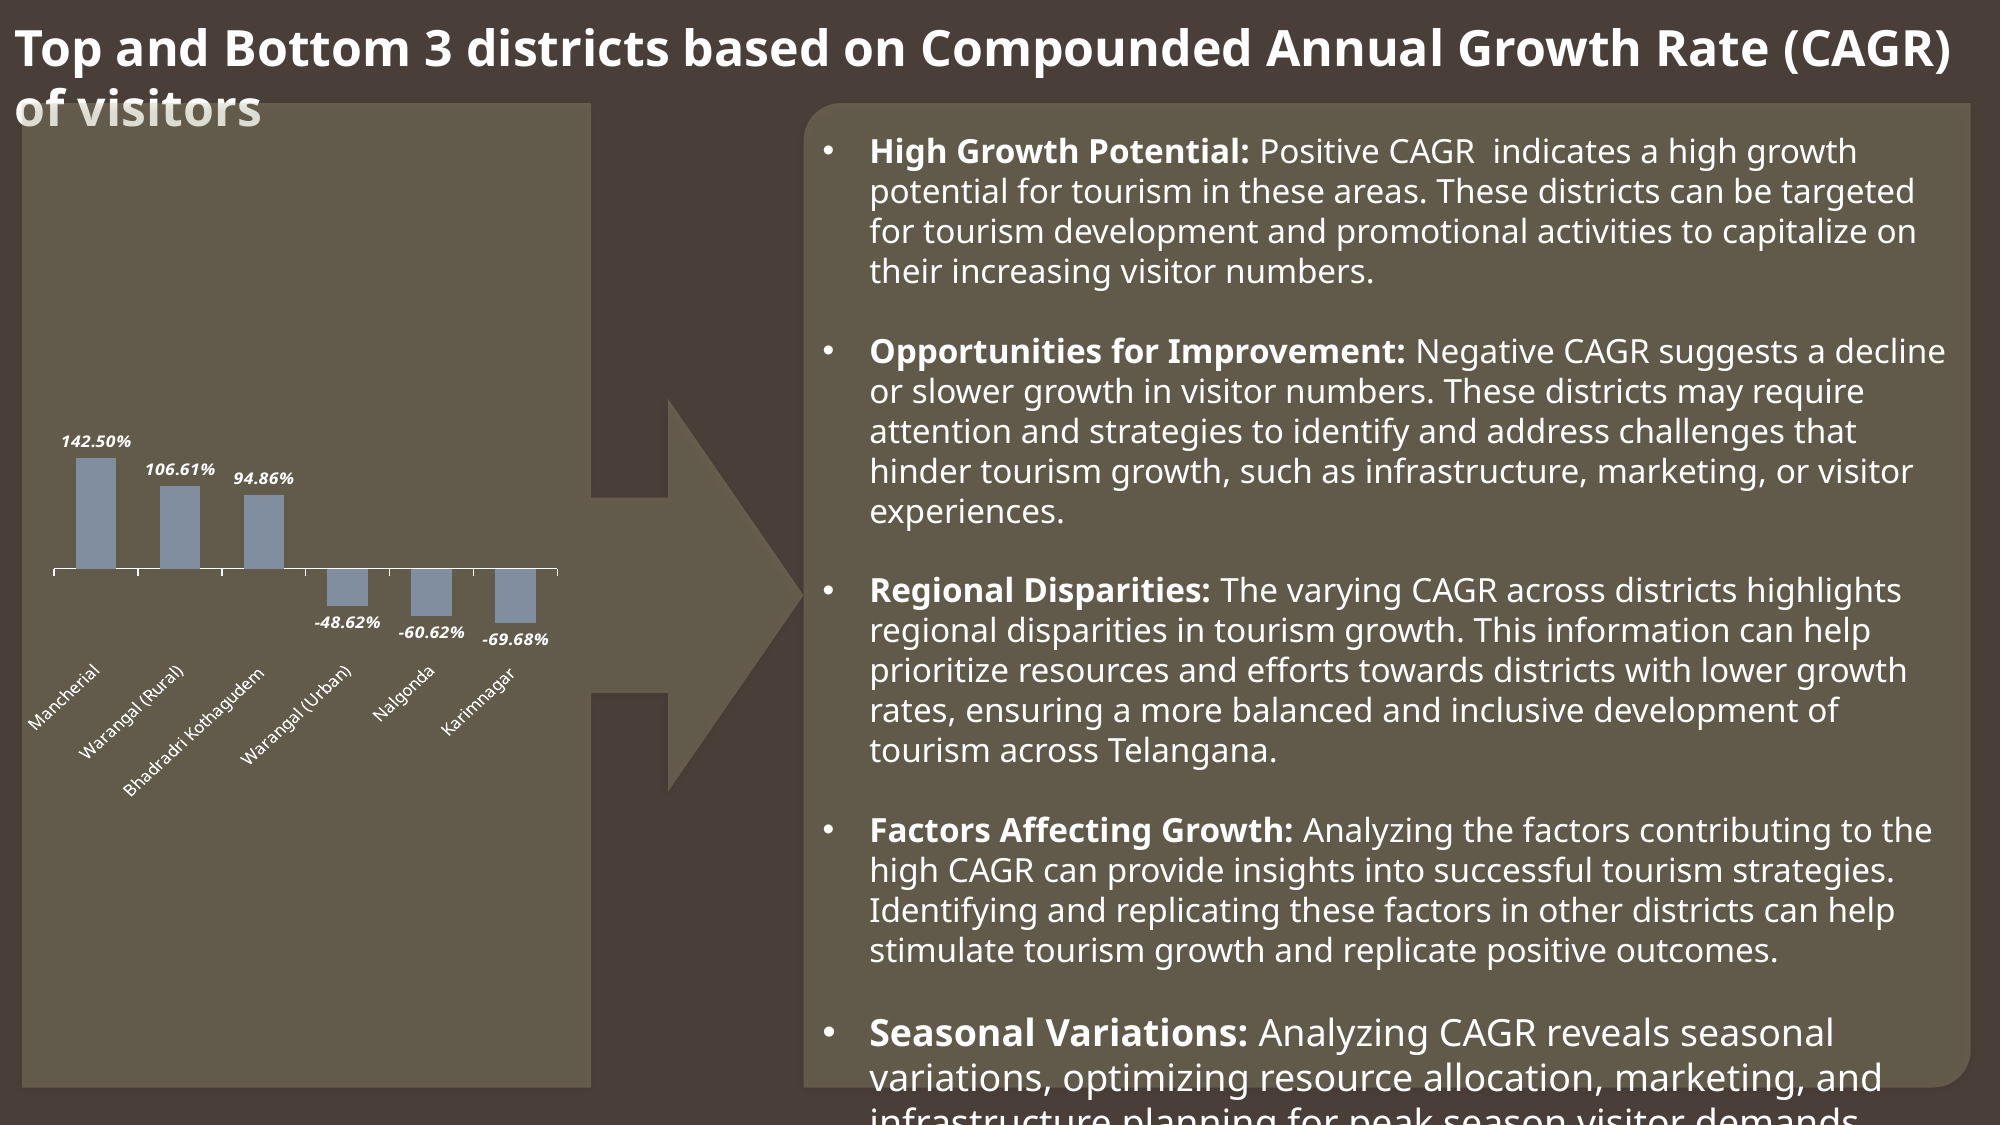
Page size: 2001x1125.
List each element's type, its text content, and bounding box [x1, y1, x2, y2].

text_box [802, 102, 1972, 1089]
chart [21, 388, 559, 802]
text_box High Growth Potential: Positive CAGR indicates a high growth potential for tourism in these areas. These districts can be targeted for tourism development and promotional activities to capitalize on their increasing visitor numbers. Opportunities for Improvement: Negative CAGR suggests a decline or slower growth in visitor numbers. These districts may require attention and strategies to identify and address challenges that hinder tourism growth, such as infrastructure, marketing, or visitor experiences. Regional Disparities: The varying CAGR across districts highlights regional disparities in tourism growth. This information can help prioritize resources and efforts towards districts with lower growth rates, ensuring a more balanced and inclusive development of tourism across Telangana. Factors Affecting Growth: Analyzing the factors contributing to the high CAGR can provide insights into successful tourism strategies. Identifying and replicating these factors in other districts can help stimulate tourism growth and replicate positive outcomes. Seasonal Variations: Analyzing CAGR reveals seasonal variations, optimizing resource allocation, marketing, and infrastructure planning for peak season visitor demands. [807, 123, 1975, 1125]
text_box Top and Bottom 3 districts based on Compounded Annual Growth Rate (CAGR) of visitors [0, 9, 2000, 145]
text_box [20, 102, 798, 1089]
